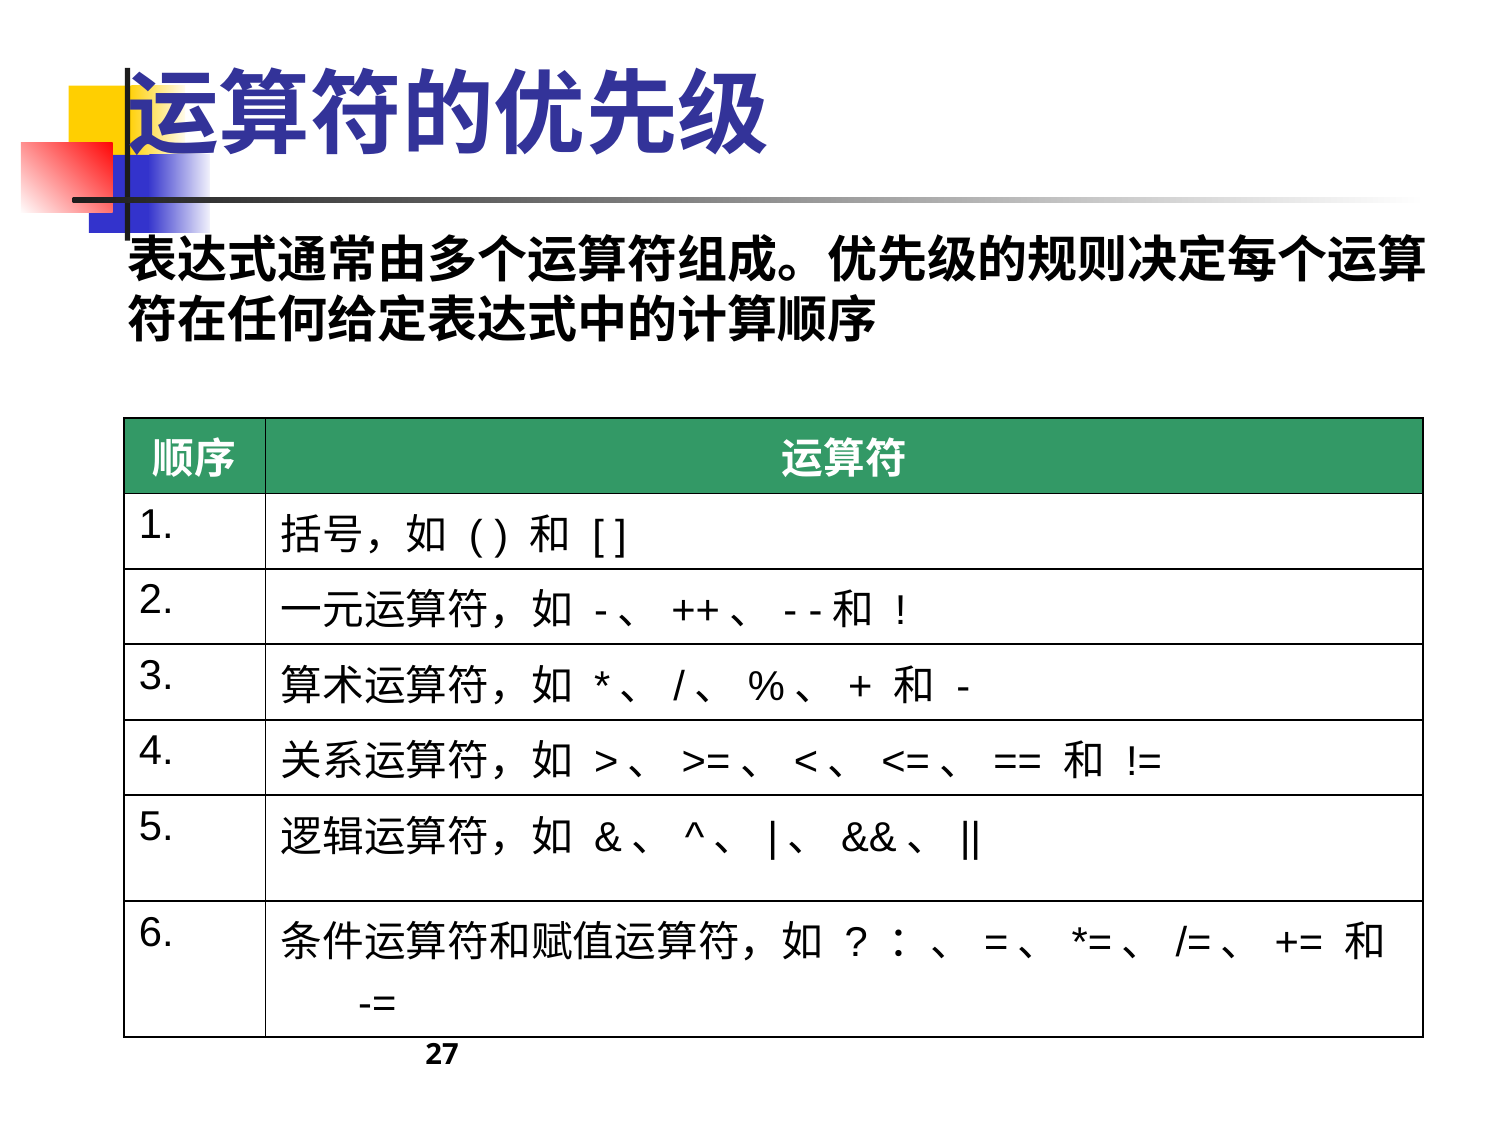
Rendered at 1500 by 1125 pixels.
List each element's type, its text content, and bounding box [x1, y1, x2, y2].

table_cell 5. [125, 796, 265, 900]
table_cell 关系运算符，如 >、>=、<、<=、== 和 != [266, 721, 1422, 794]
table_header 顺序 [125, 419, 265, 493]
table_cell 6. [125, 902, 265, 1036]
table_cell 1. [125, 494, 265, 568]
table_cell 条件运算符和赋值运算符，如 ? ：、=、*=、/=、+= 和 -= [266, 902, 1422, 1036]
table_cell 算术运算符，如 *、/、%、+ 和 - [266, 645, 1422, 719]
table_cell 2. [125, 570, 265, 643]
title 运算符的优先级 [112, 42, 1463, 173]
table_cell 括号，如 ( ) 和 [ ] [266, 494, 1422, 568]
table_cell 一元运算符，如 -、++、- -和 ! [266, 570, 1422, 643]
table_cell 4. [125, 721, 265, 794]
list 表达式通常由多个运算符组成。优先级的规则决定每个运算符在任何给定表达式中的计算顺序 [112, 220, 1459, 362]
table_cell 逻辑运算符，如 &、^、|、&&、|| [266, 796, 1422, 900]
table_header 运算符 [266, 419, 1422, 493]
table_cell 3. [125, 645, 265, 719]
slide_number 27 [123, 1046, 474, 1083]
